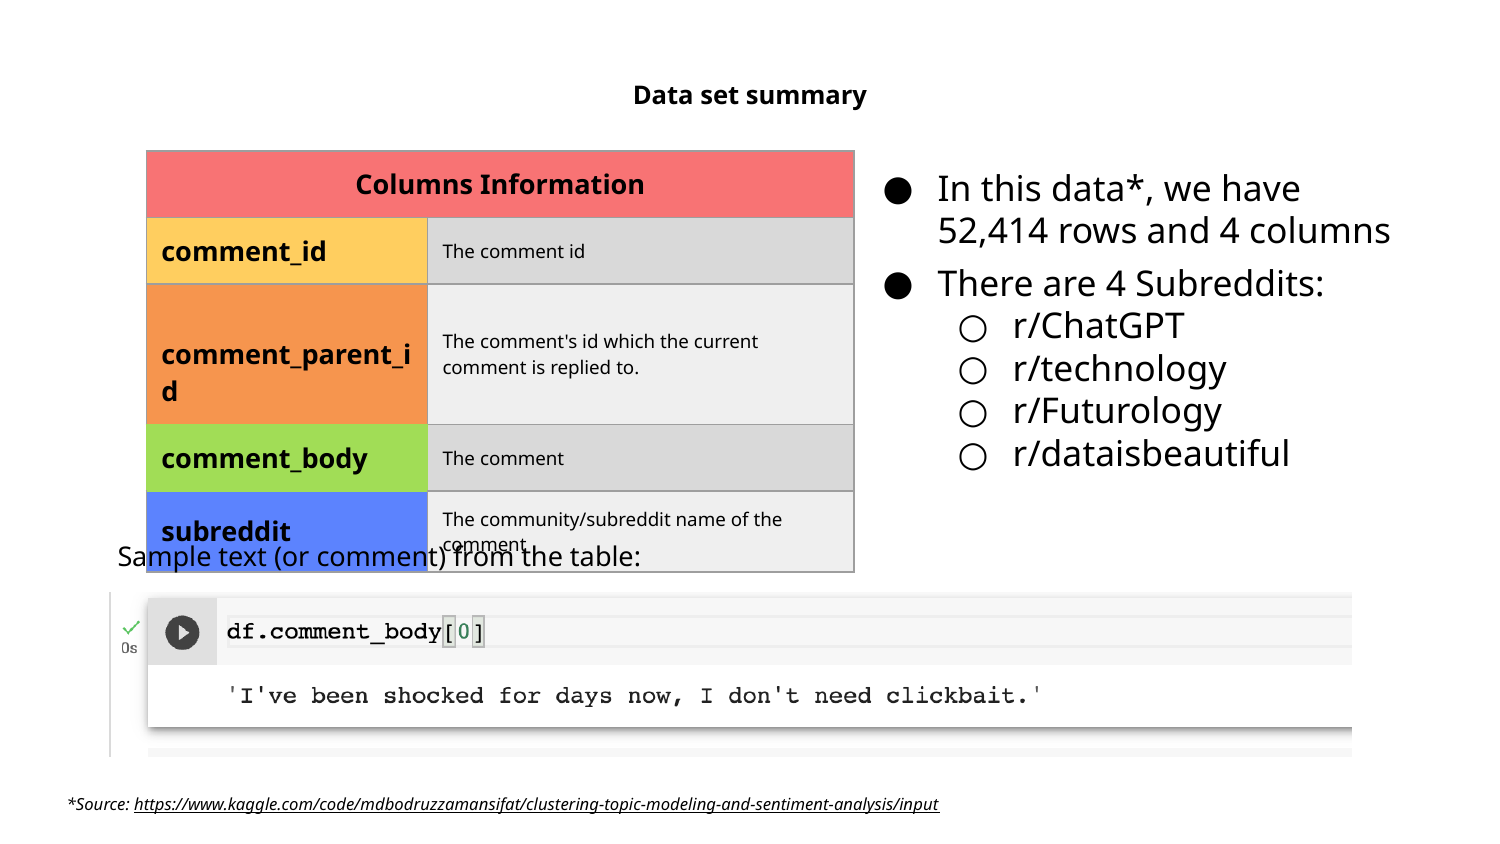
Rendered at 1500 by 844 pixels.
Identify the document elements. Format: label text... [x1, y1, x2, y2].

text_box Sample text (or comment) from the table: [102, 524, 1153, 592]
table_cell The community/subreddit name of the comment [428, 492, 847, 524]
table_cell comment_body [147, 425, 427, 490]
text_box *Source: https://www.kaggle.com/code/mdbodruzzamansifat/clustering-topic-modeling-and-sentiment-analysis/input [51, 778, 1425, 844]
text_box In this data*, we have 52,414 rows and 4 columns There are 4 Subreddits: r/ChatGPT r/technology r/Futurology r/dataisbeautiful [847, 150, 1409, 564]
table_cell comment_parent_id [147, 285, 427, 424]
table_cell The comment's id which the current comment is replied to. [428, 285, 847, 424]
table_cell comment_id [147, 218, 427, 283]
table_cell subreddit [147, 492, 427, 524]
table_cell The comment id [428, 218, 847, 283]
table_header Columns Information [147, 152, 847, 217]
picture [102, 592, 1353, 757]
title Data set summary [75, 63, 1425, 125]
table_cell The comment [428, 425, 847, 490]
